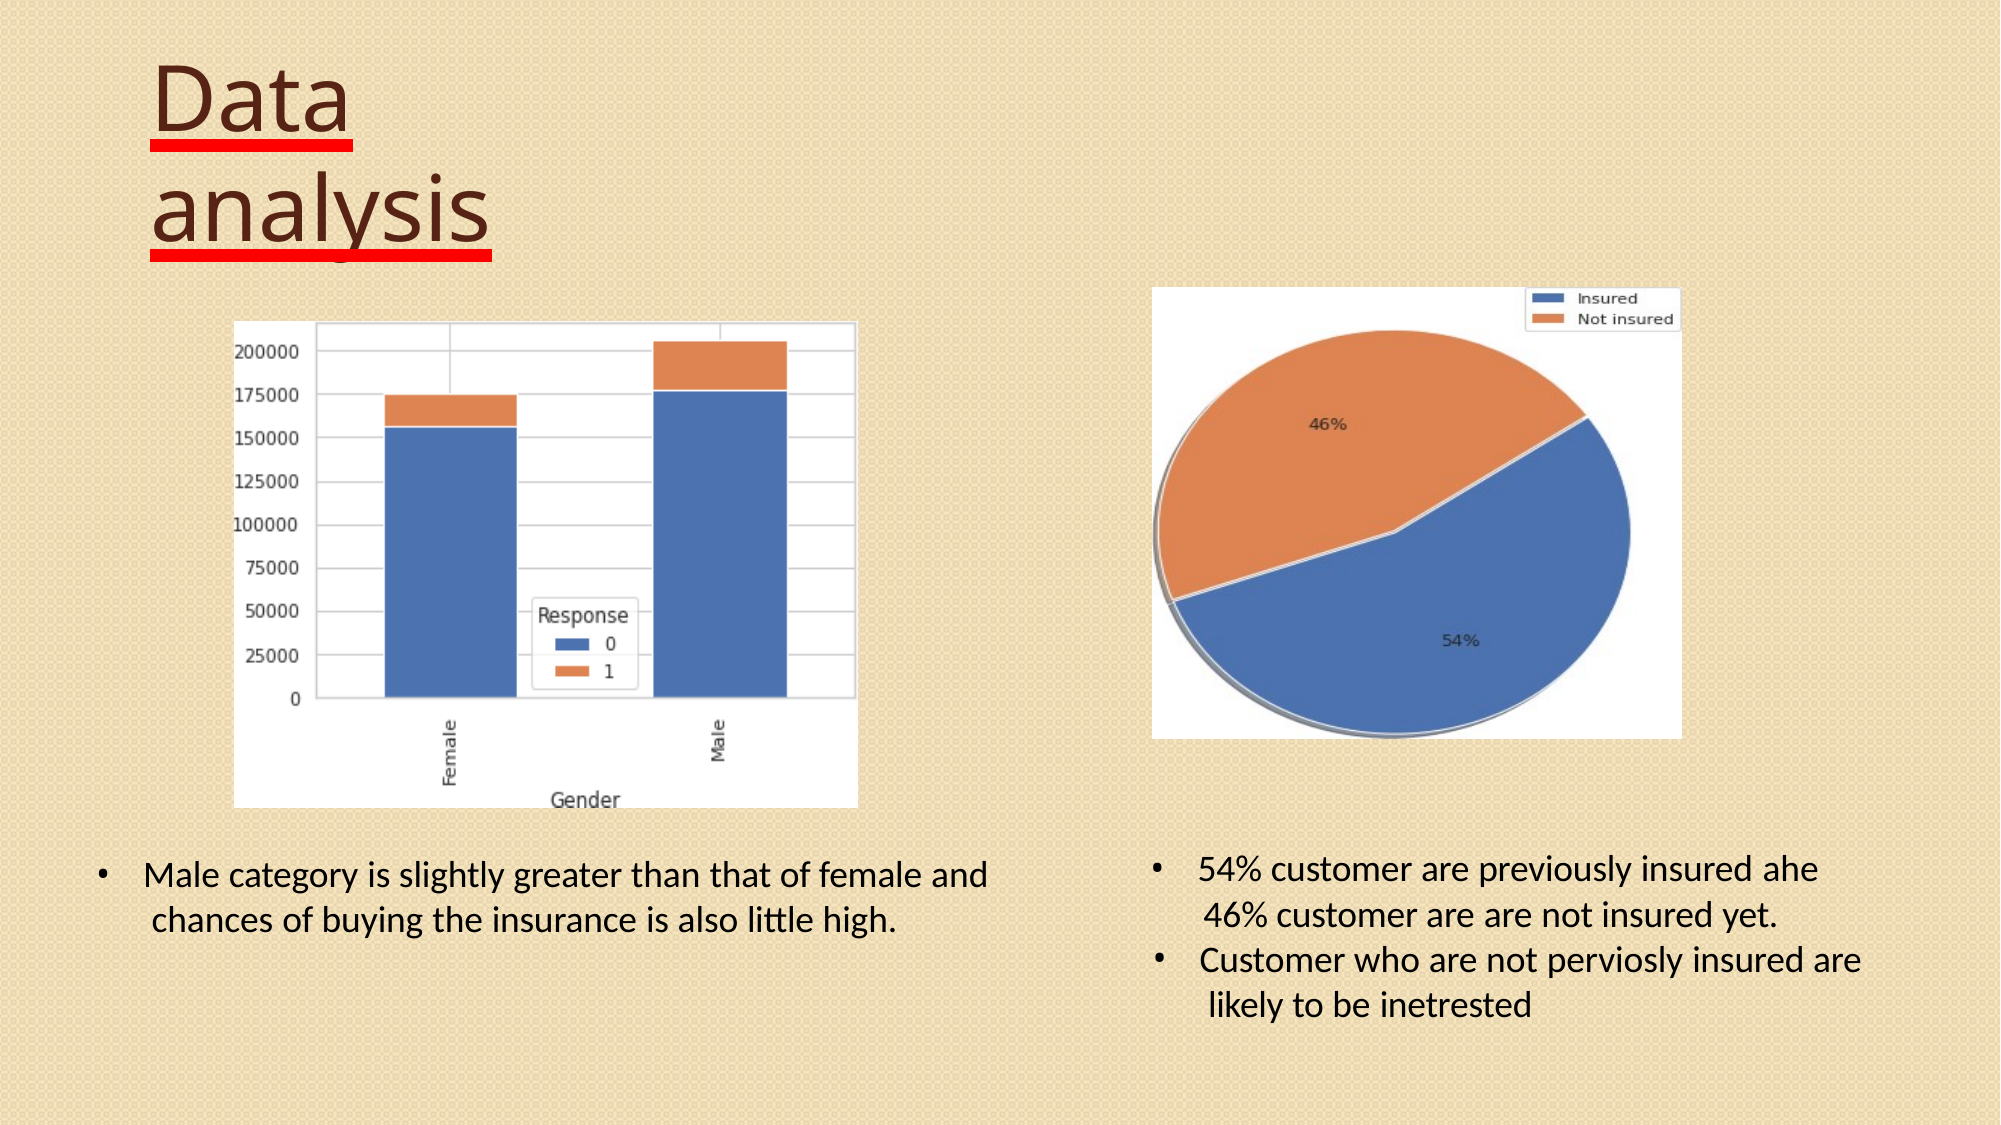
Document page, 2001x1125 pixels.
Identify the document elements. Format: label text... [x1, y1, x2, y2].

title Data analysis [148, 37, 632, 261]
text_box 54% customer are previously insured ahe 46% customer are are not insured yet. Customer who are not perviosly insured are likely to be inetrested [1150, 842, 1869, 1025]
picture [234, 320, 858, 808]
text_box Male category is slightly greater than that of female and chances of buying the insurance is also little high. [94, 847, 998, 940]
picture [1152, 287, 1682, 739]
